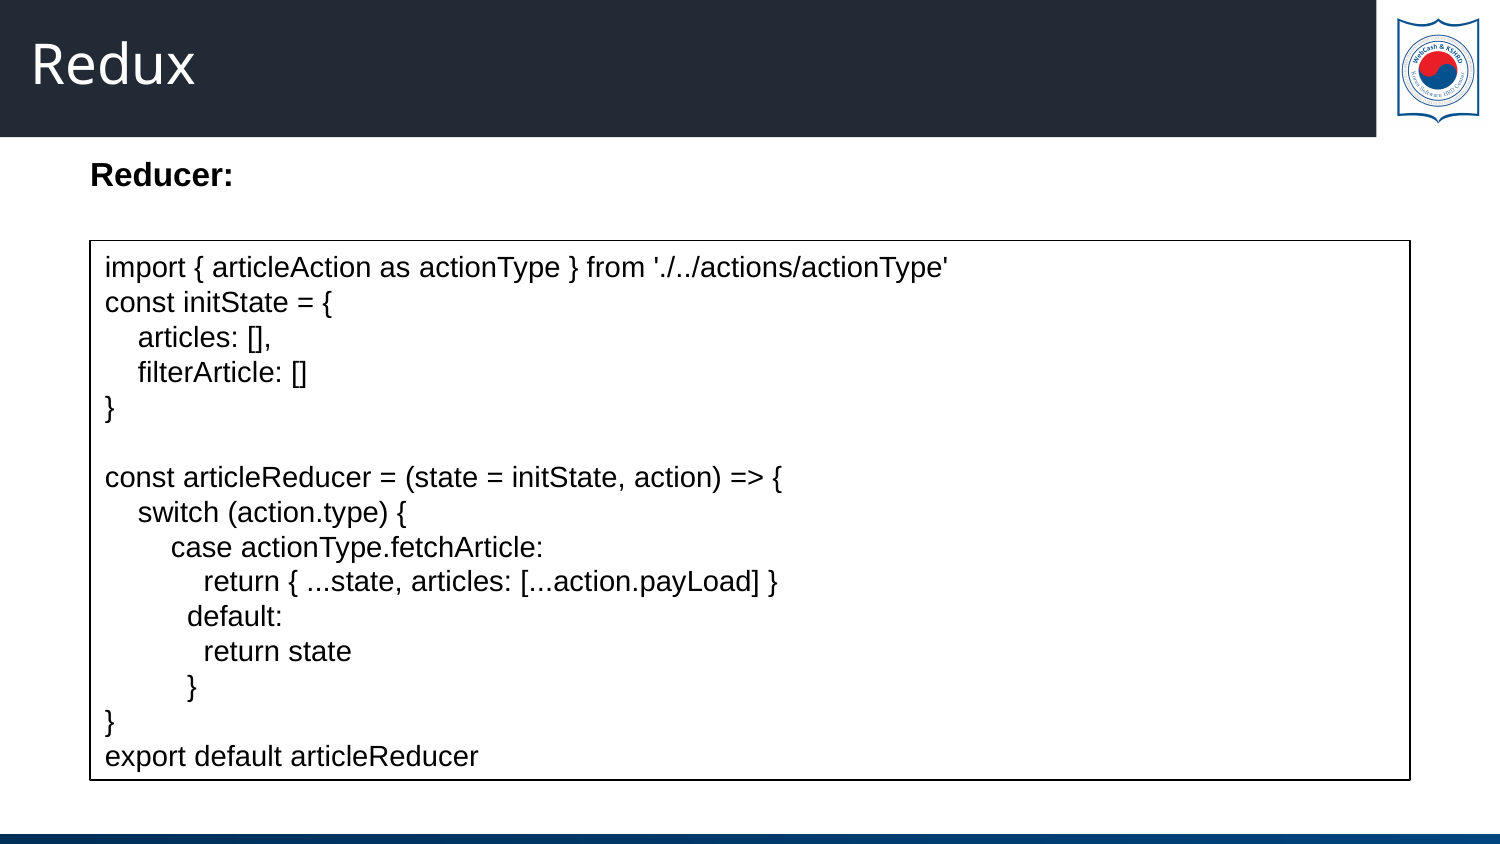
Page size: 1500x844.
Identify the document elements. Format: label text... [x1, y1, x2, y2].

title Redux [19, 15, 1360, 118]
list Reducer: [59, 152, 1480, 822]
text_box import { articleAction as actionType } from './../actions/actionType' const initState = { articles: [], filterArticle: [] } const articleReducer = (state = initState, action) => { switch (action.type) { case actionType.fetchArticle: return { ...state, articles: [...action.payLoad] } default: return state } } export default articleReducer [89, 240, 1411, 781]
picture [1385, 15, 1489, 127]
